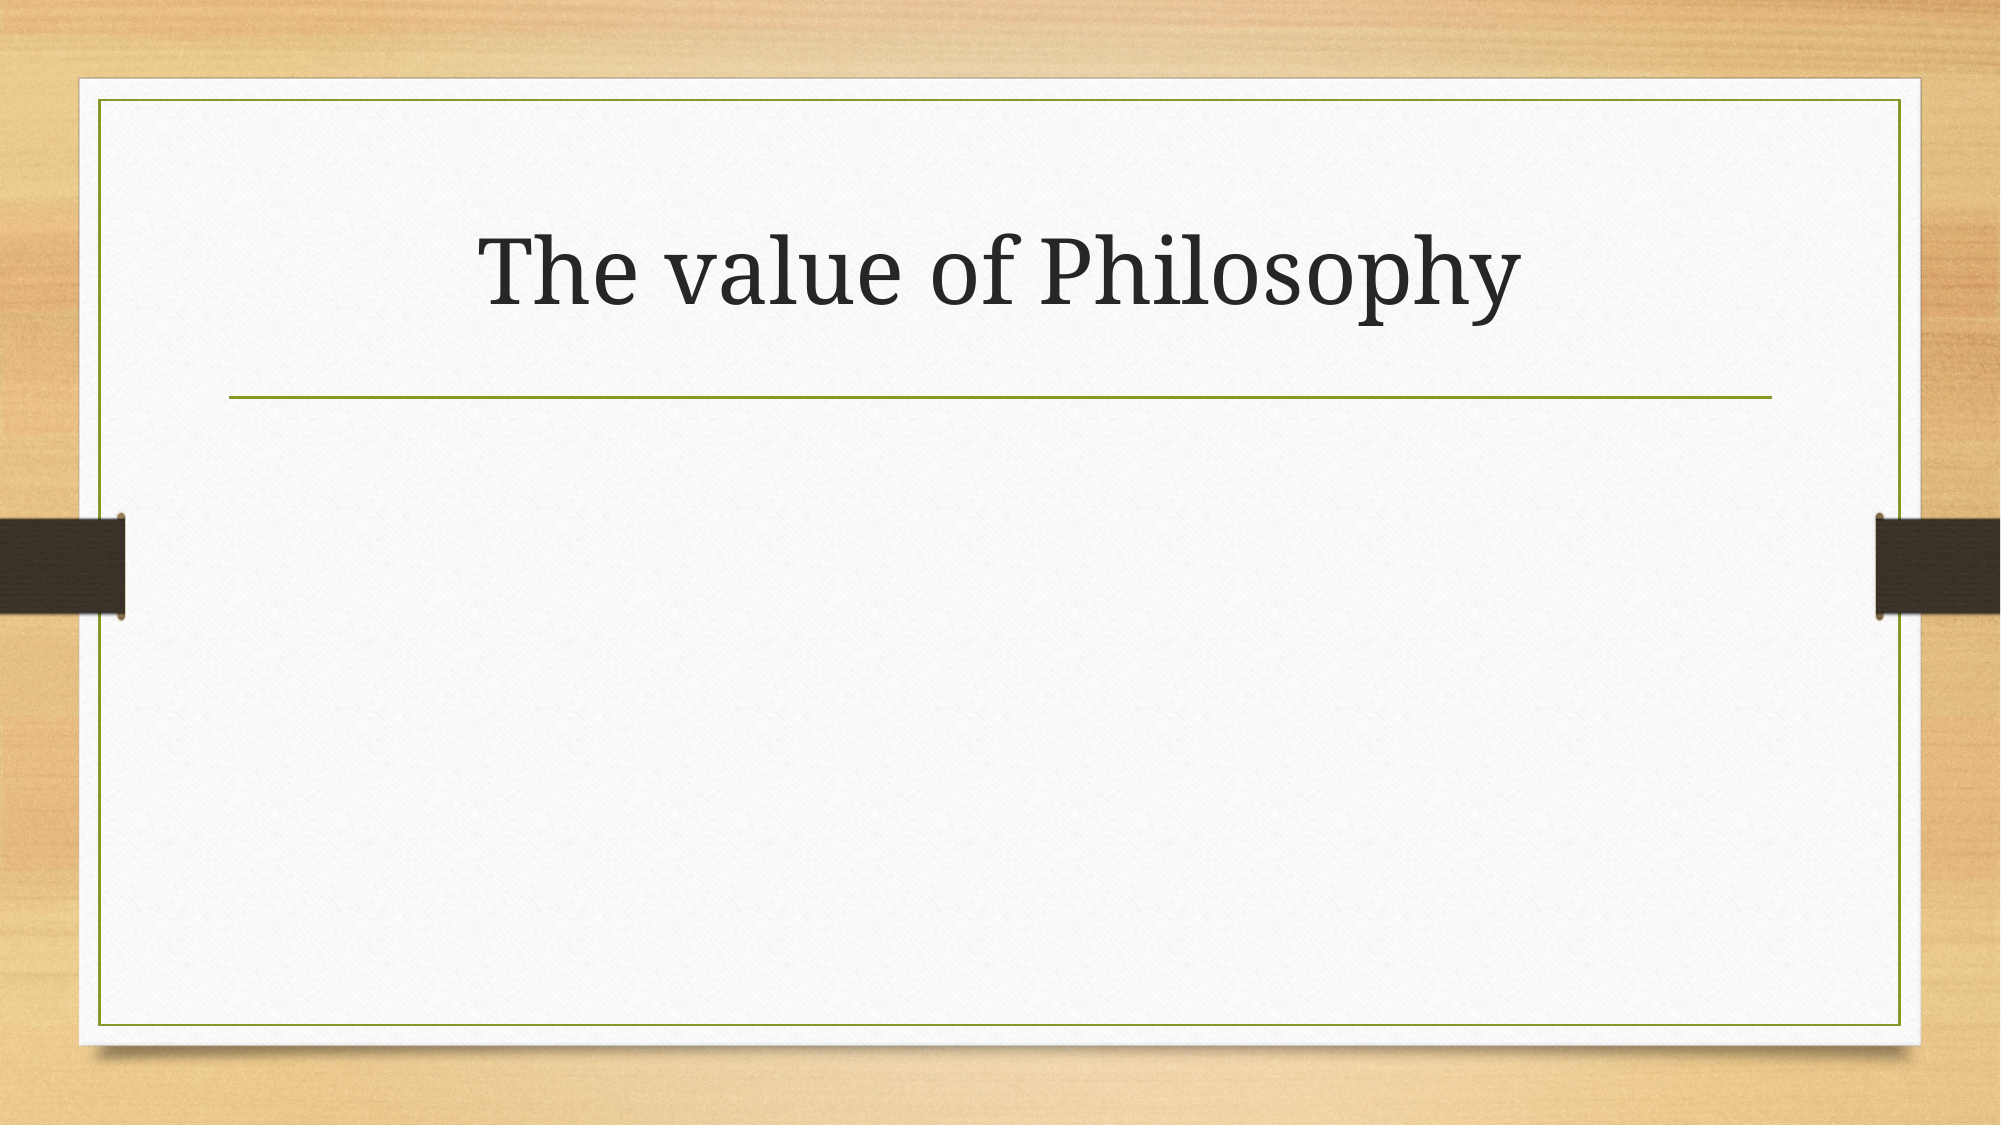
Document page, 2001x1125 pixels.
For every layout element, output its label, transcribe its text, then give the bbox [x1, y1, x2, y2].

title The value of Philosophy [212, 161, 1788, 375]
picture [0, 0, 2001, 1125]
